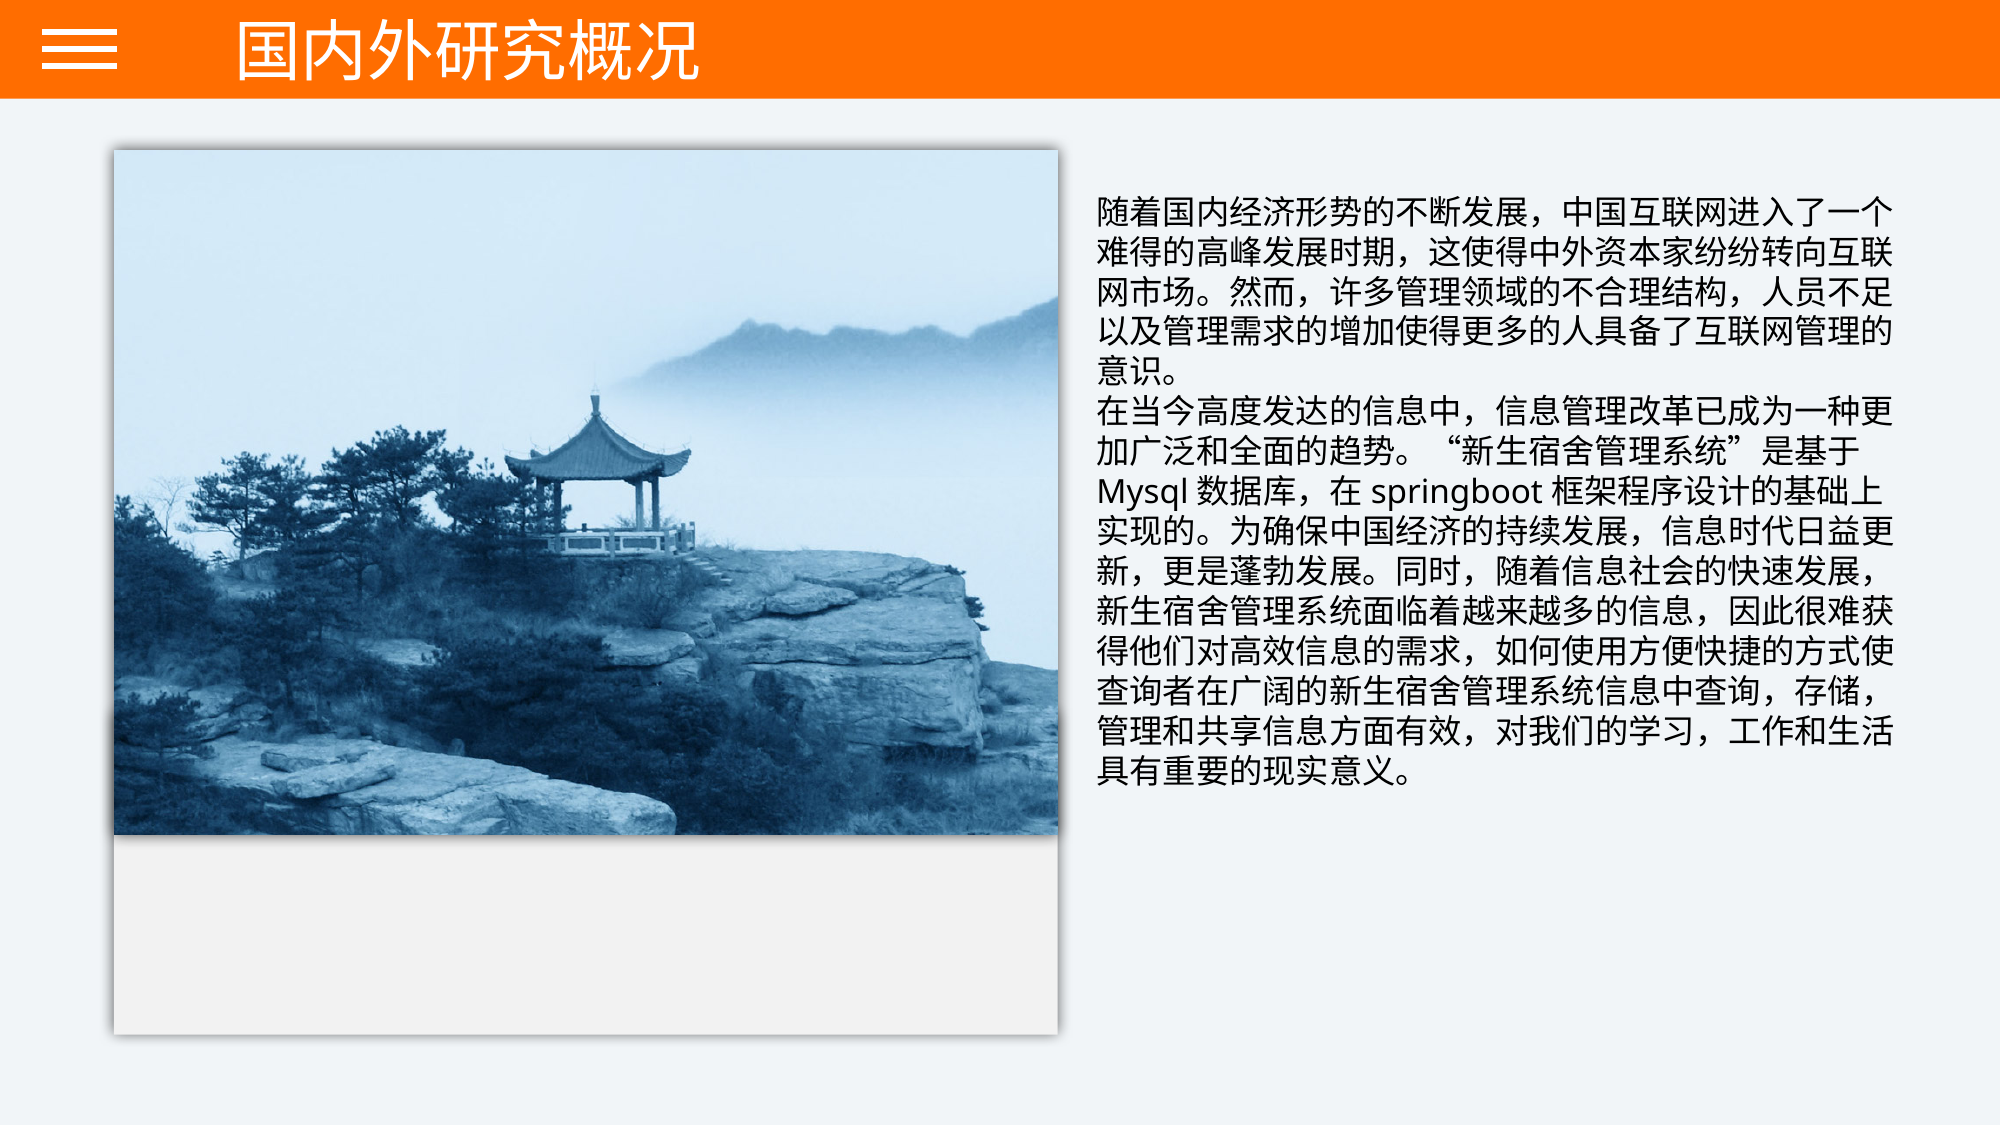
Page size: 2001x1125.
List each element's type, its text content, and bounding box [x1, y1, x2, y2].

picture [113, 150, 1058, 836]
text_box [0, 0, 2000, 100]
text_box 国内外研究概况 [188, 1, 819, 96]
text_box 随着国内经济形势的不断发展，中国互联网进入了一个难得的高峰发展时期，这使得中外资本家纷纷转向互联网市场。然而，许多管理领域的不合理结构，人员不足以及管理需求的增加使得更多的人具备了互联网管理的意识。 在当今高度发达的信息中，信息管理改革已成为一种更加广泛和全面的趋势。“新生宿舍管理系统”是基于Mysql数据库，在springboot框架程序设计的基础上实现的。为确保中国经济的持续发展，信息时代日益更新，更是蓬勃发展。同时，随着信息社会的快速发展，新生宿舍管理系统面临着越来越多的信息，因此很难获得他们对高效信息的需求，如何使用方便快捷的方式使查询者在广阔的新生宿舍管理系统信息中查询，存储，管理和共享信息方面有效，对我们的学习，工作和生活具有重要的现实意义。 [1081, 183, 1915, 798]
text_box [113, 845, 1059, 1036]
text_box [42, 32, 118, 67]
